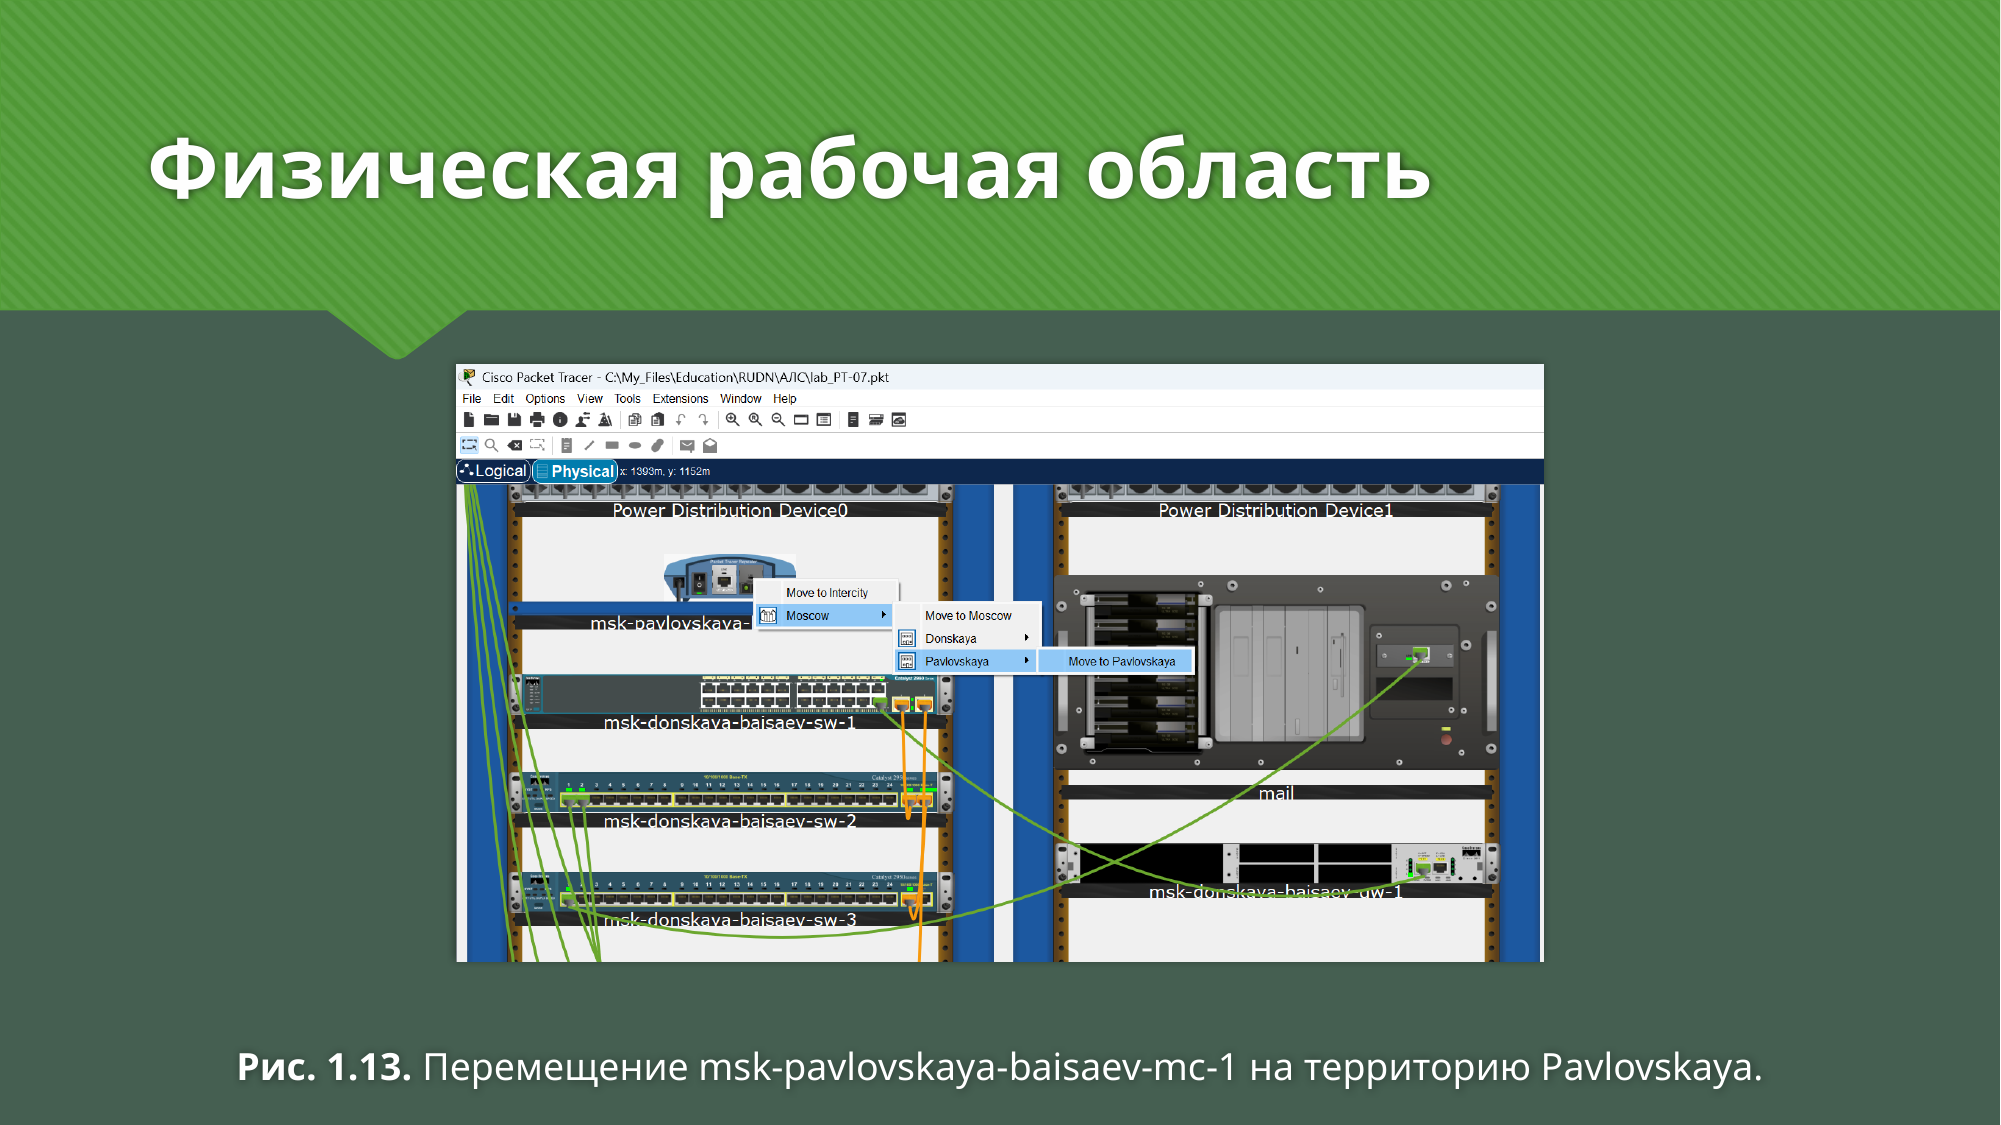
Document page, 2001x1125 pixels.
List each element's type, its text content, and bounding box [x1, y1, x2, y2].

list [455, 364, 1544, 962]
title Физическая рабочая область [132, 103, 1868, 223]
text_box Рис. 1.13. Перемещение msk-pavlovskaya-baisaev-mc-1 на территорию Pavlovskaya. [0, 1018, 2000, 1113]
